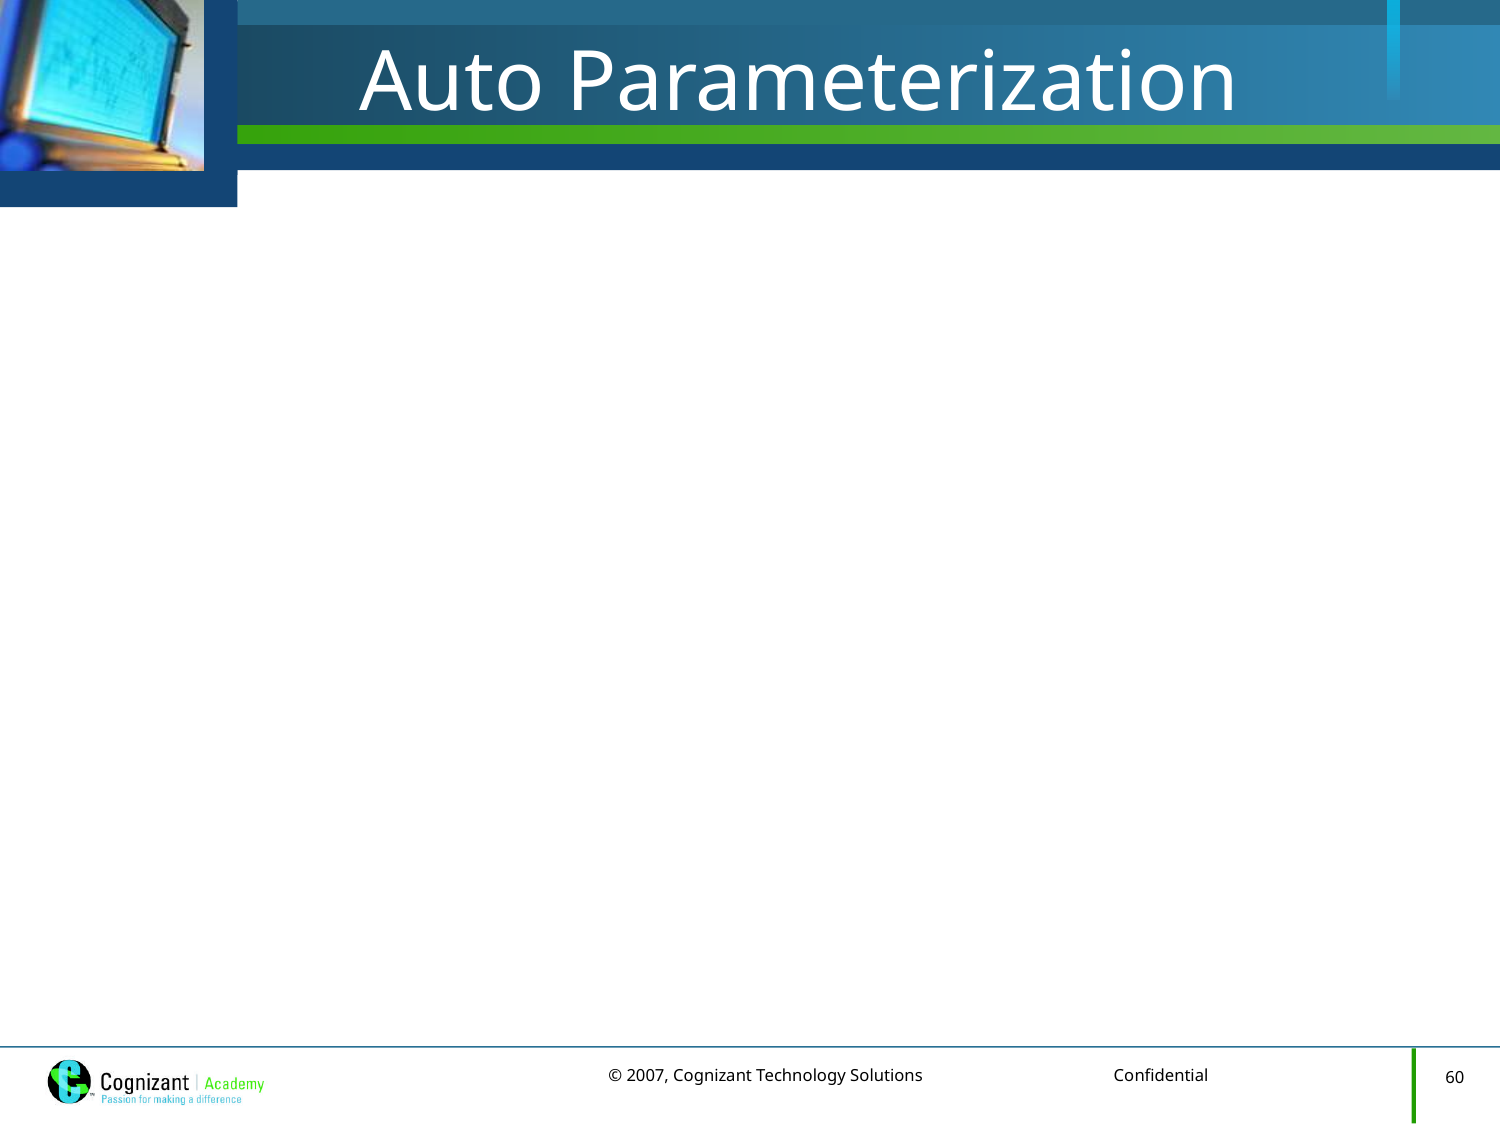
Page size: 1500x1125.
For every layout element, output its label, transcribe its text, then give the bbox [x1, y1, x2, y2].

picture [35, 1050, 275, 1119]
picture [0, 0, 204, 171]
slide_number 60 [1418, 1058, 1492, 1112]
title Auto Parameterization [237, 33, 1363, 122]
